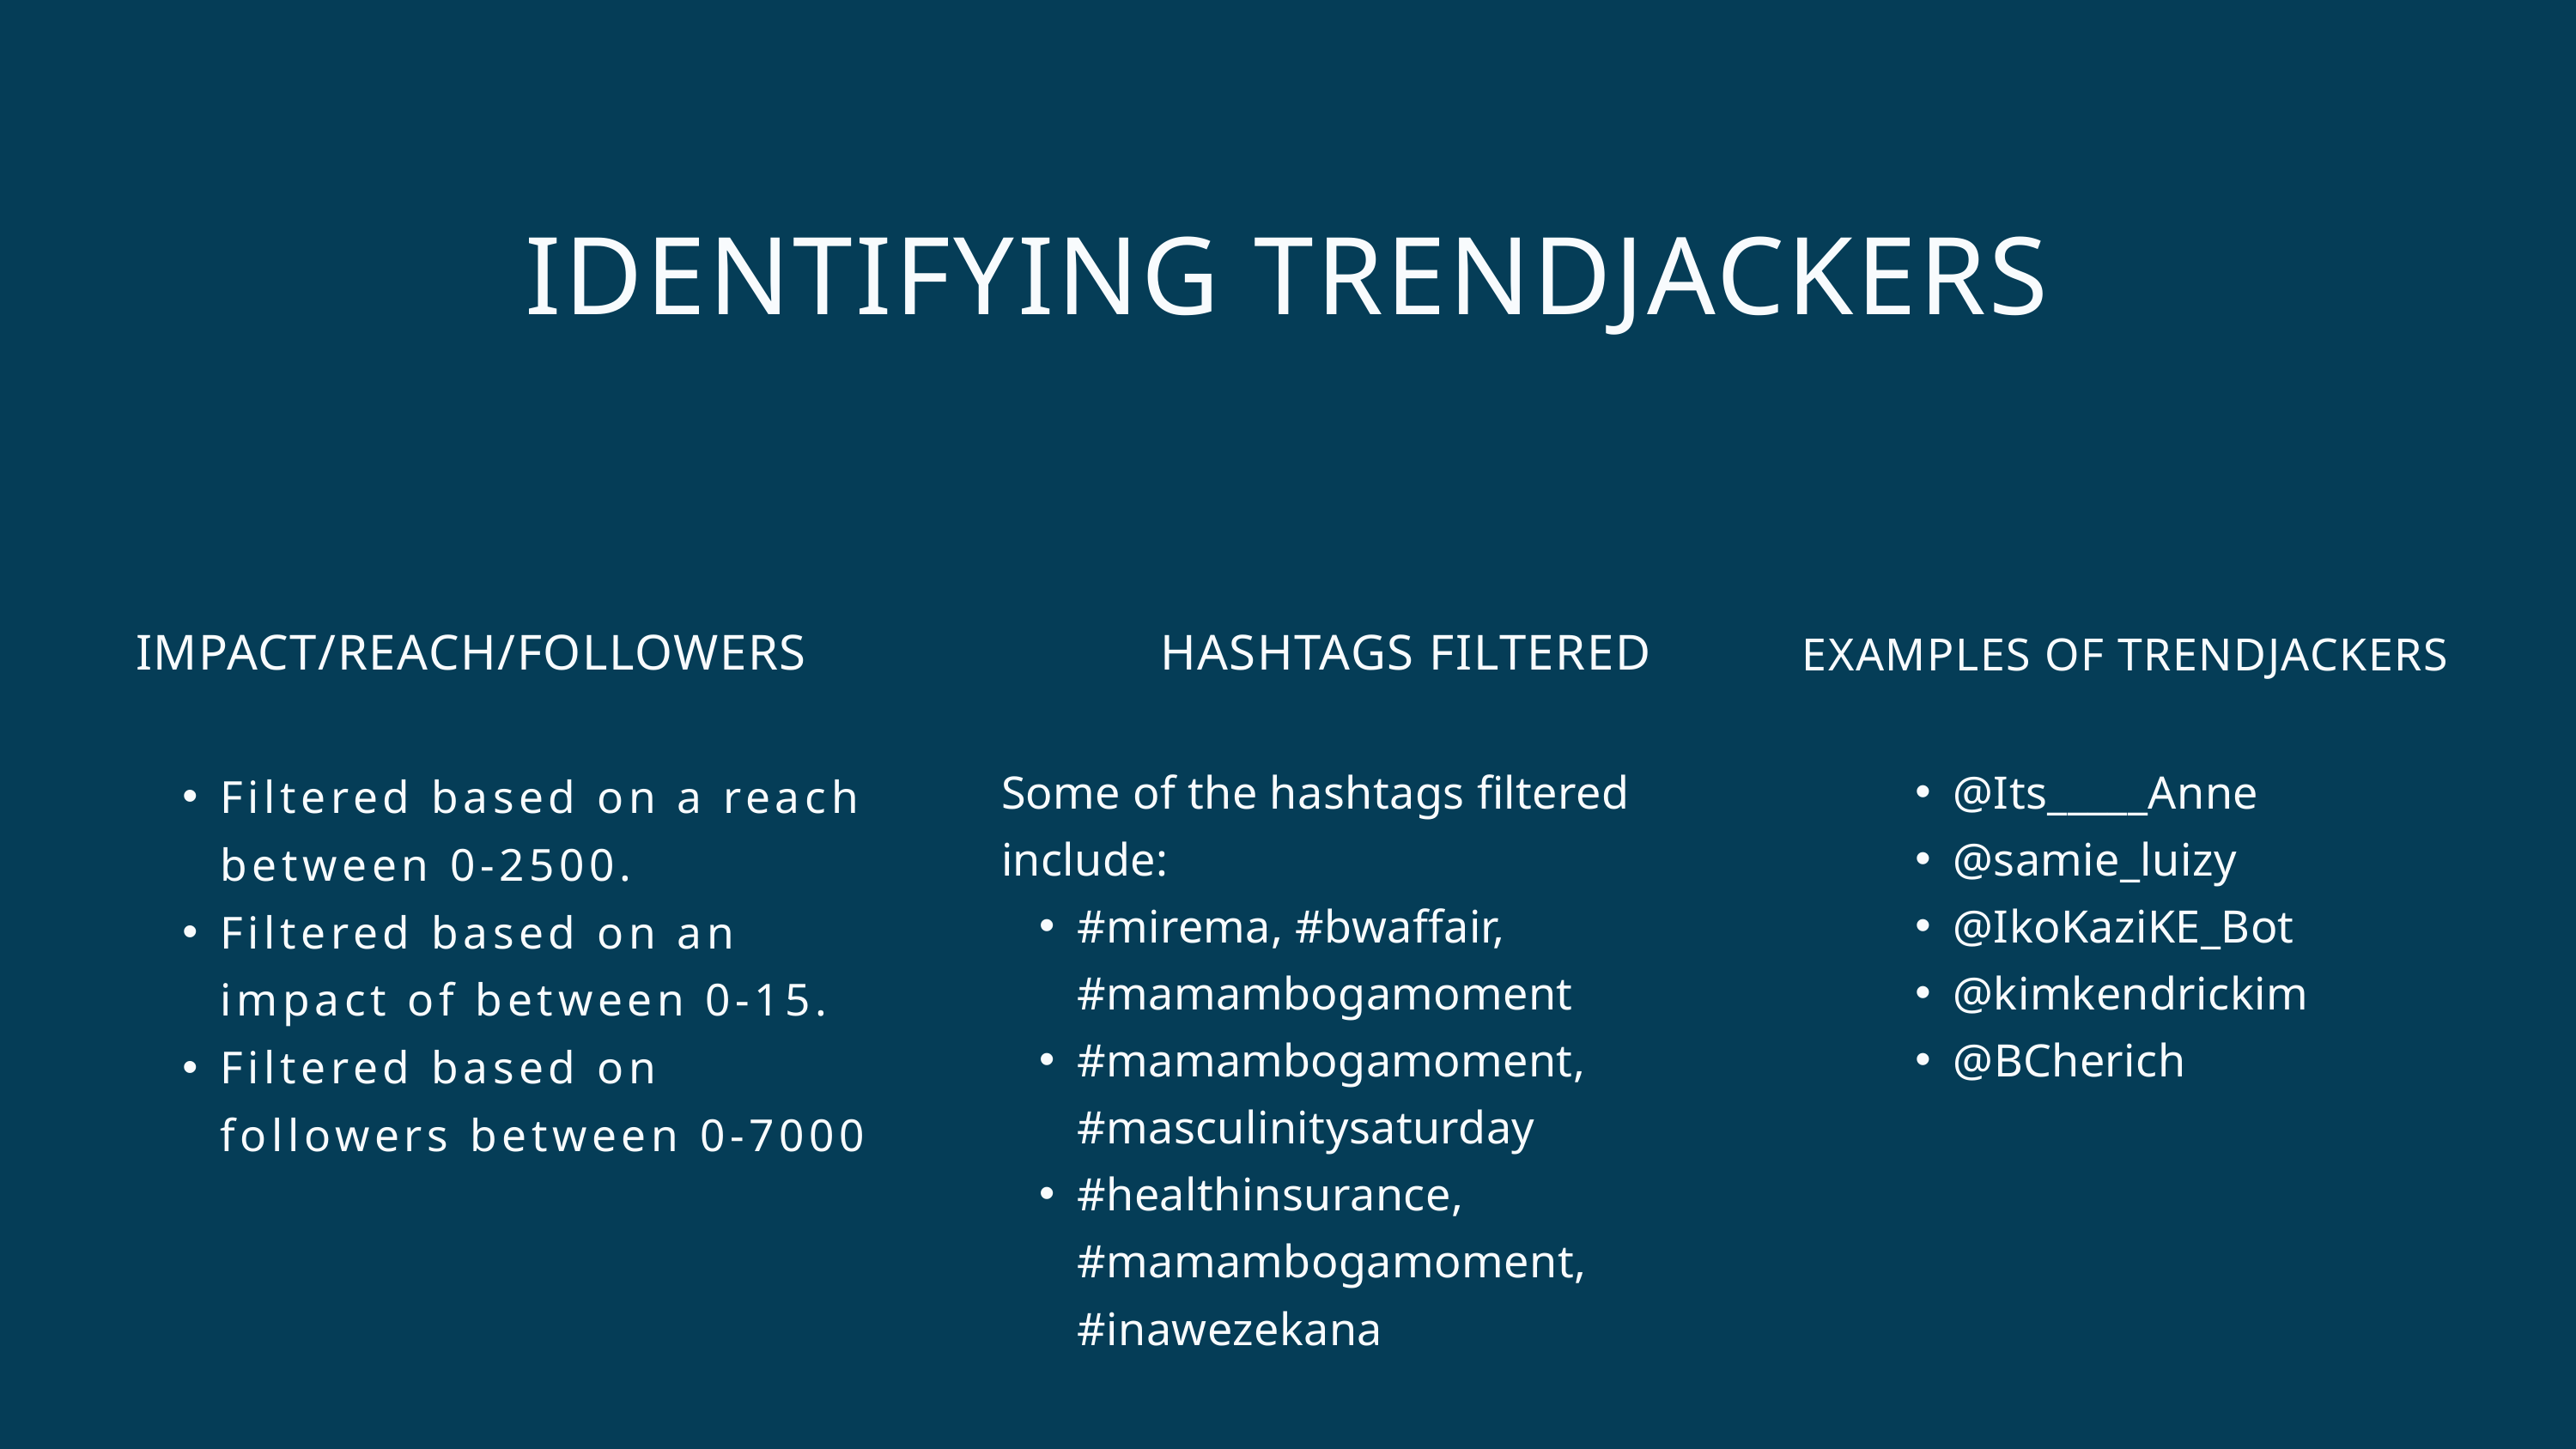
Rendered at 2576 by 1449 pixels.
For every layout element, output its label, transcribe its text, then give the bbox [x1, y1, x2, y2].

text_box HASHTAGS FILTERED [933, 616, 1878, 680]
text_box @Its_____Anne @samie_luizy @IkoKaziKE_Bot @kimkendrickim @BCherich [1877, 750, 2576, 1086]
text_box Filtered based on a reach between 0-2500. Filtered based on an impact of between 0-15. Filtered based on followers between 0-7000 [144, 754, 874, 1161]
text_box IMPACT/REACH/FOLLOWERS [0, 616, 933, 680]
text_box Some of the hashtags filtered include: #mirema, #bwaffair, #mamambogamoment #mamambogamoment, #masculinitysaturday #healthinsurance, #mamambogamoment, #inawezekana [1001, 750, 1710, 1355]
text_box EXAMPLES OF TRENDJACKERS [1802, 621, 2543, 680]
text_box IDENTIFYING TRENDJACKERS [238, 195, 2338, 336]
